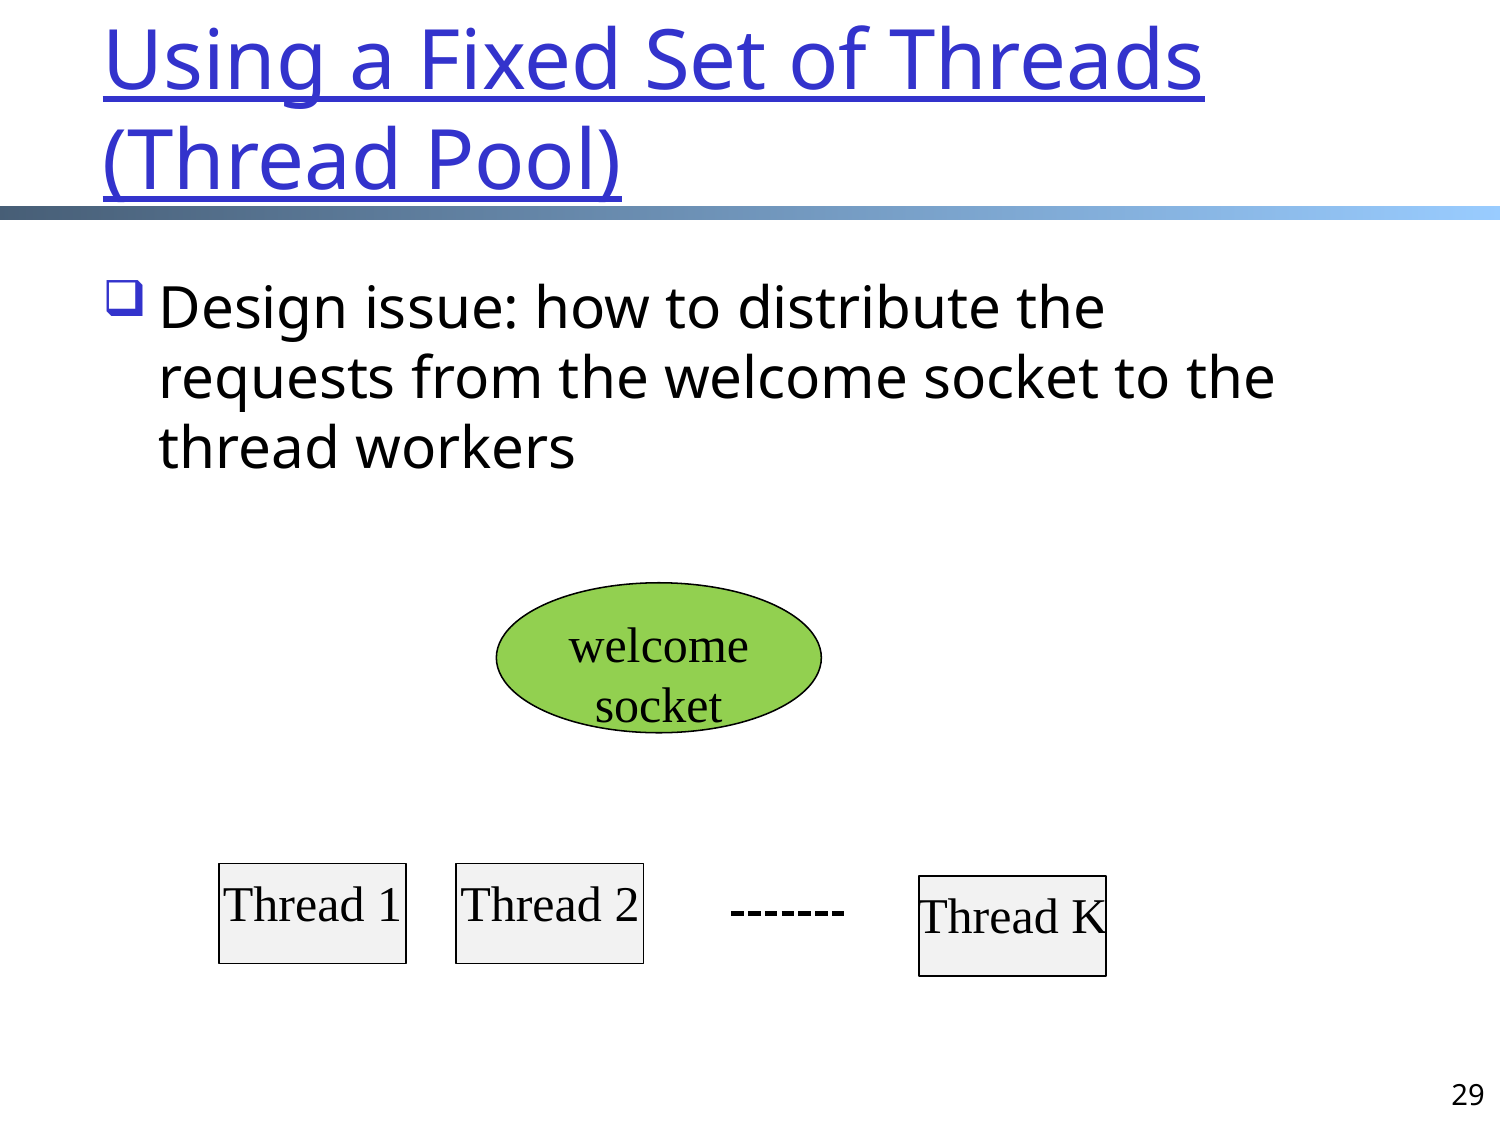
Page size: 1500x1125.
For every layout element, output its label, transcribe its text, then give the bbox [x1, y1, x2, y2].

title Using a Fixed Set of Threads (Thread Pool) [87, 12, 1363, 200]
list Design issue: how to distribute the requests from the welcome socket to the thread workers [87, 262, 1363, 1025]
text_box welcome socket [496, 582, 822, 733]
text_box Thread K [918, 876, 1107, 976]
text_box Thread 1 [218, 863, 407, 964]
slide_number 29 [1424, 1068, 1500, 1125]
text_box Thread 2 [456, 863, 644, 964]
